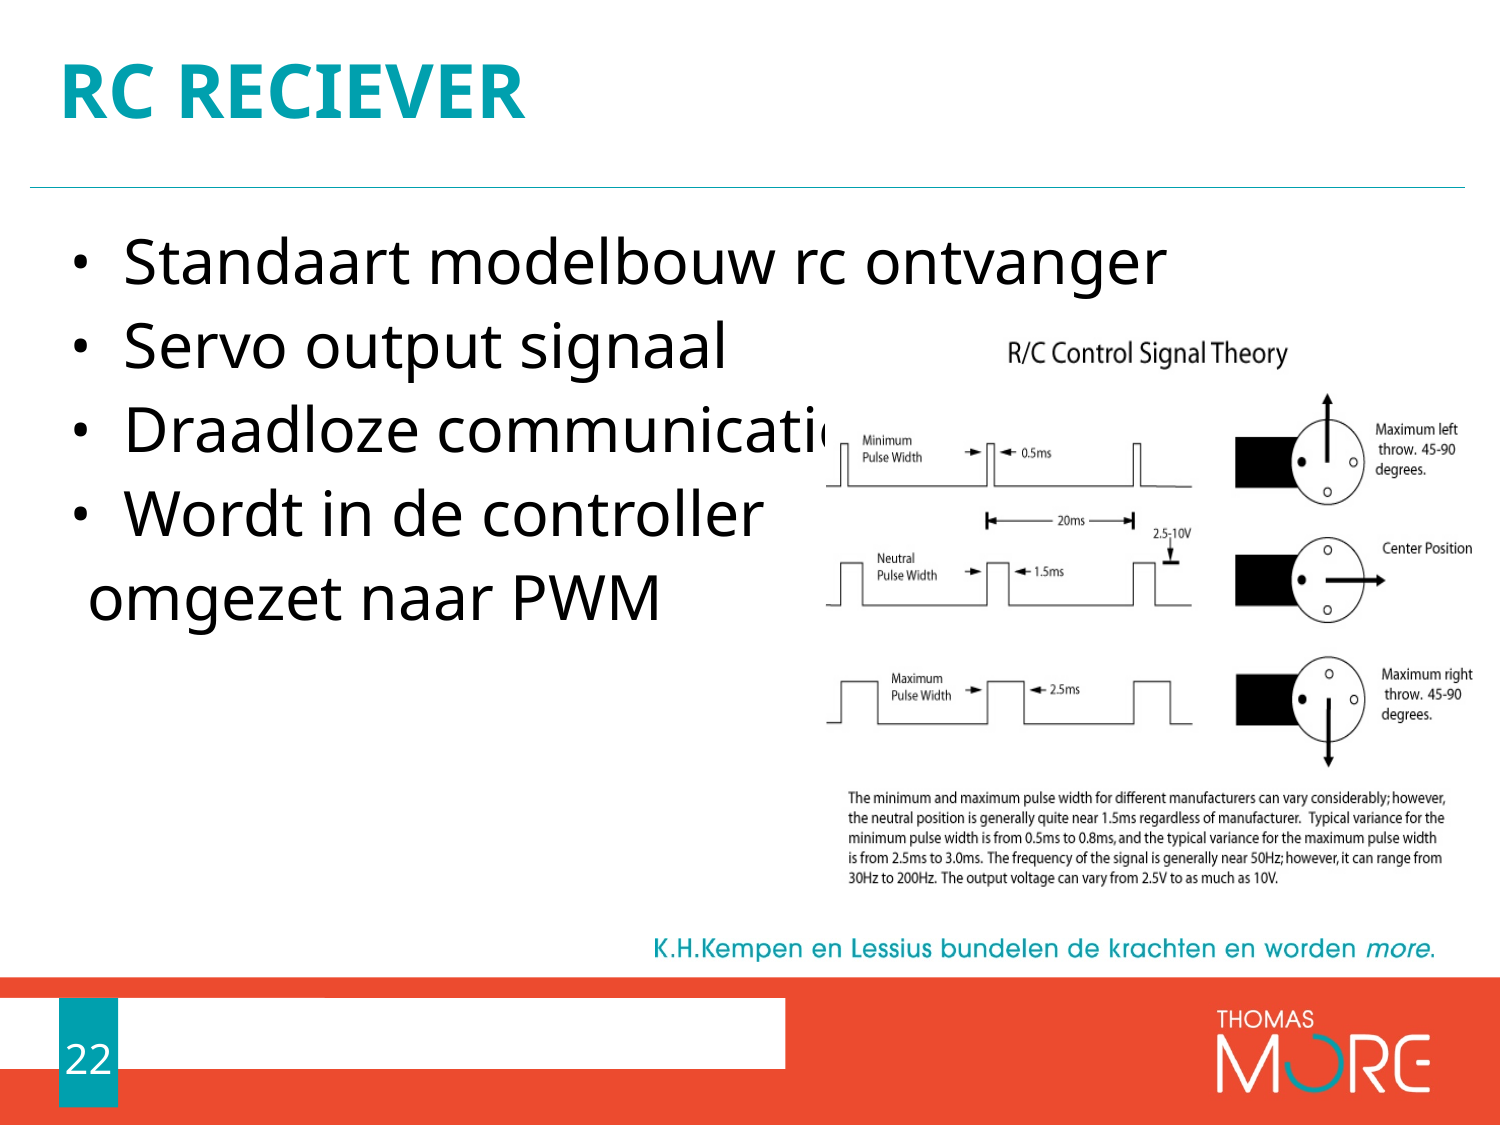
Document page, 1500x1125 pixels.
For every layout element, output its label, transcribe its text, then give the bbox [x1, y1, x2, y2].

slide_number 22 [59, 998, 119, 1108]
picture [1187, 980, 1459, 1122]
picture [655, 938, 1434, 962]
footer [123, 998, 786, 1069]
title Rc reciever [0, 0, 1500, 188]
picture [824, 337, 1473, 888]
list Standaart modelbouw rc ontvanger Servo output signaal Draadloze communicatie Wordt in de controller omgezet naar PWM [0, 188, 1500, 916]
